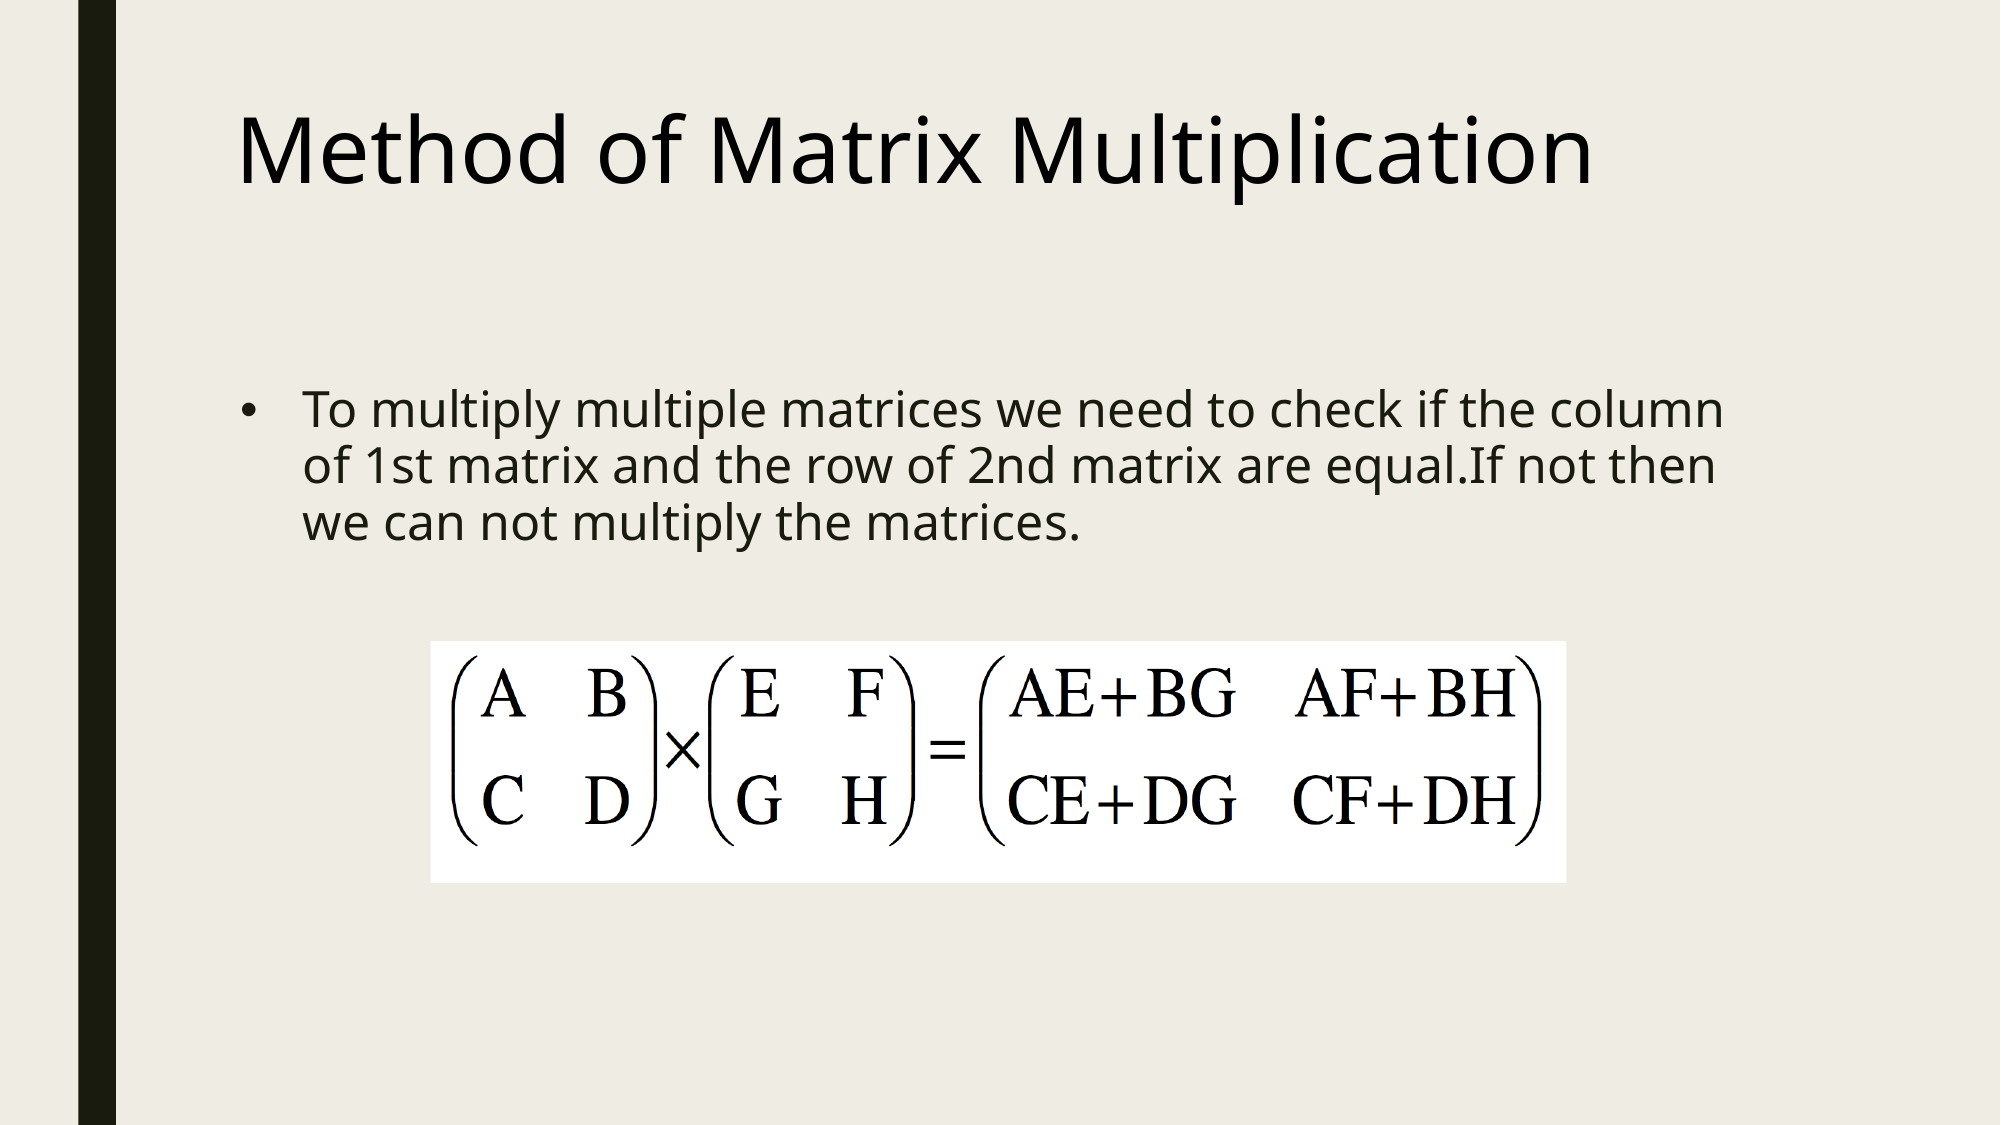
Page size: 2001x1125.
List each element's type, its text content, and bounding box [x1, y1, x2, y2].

list To multiply multiple matrices we need to check if the column of 1st matrix and the row of 2nd matrix are equal.If not then we can not multiply the matrices. [225, 375, 1800, 963]
title Method of Matrix Multiplication [220, 97, 1796, 342]
picture [430, 641, 1567, 883]
